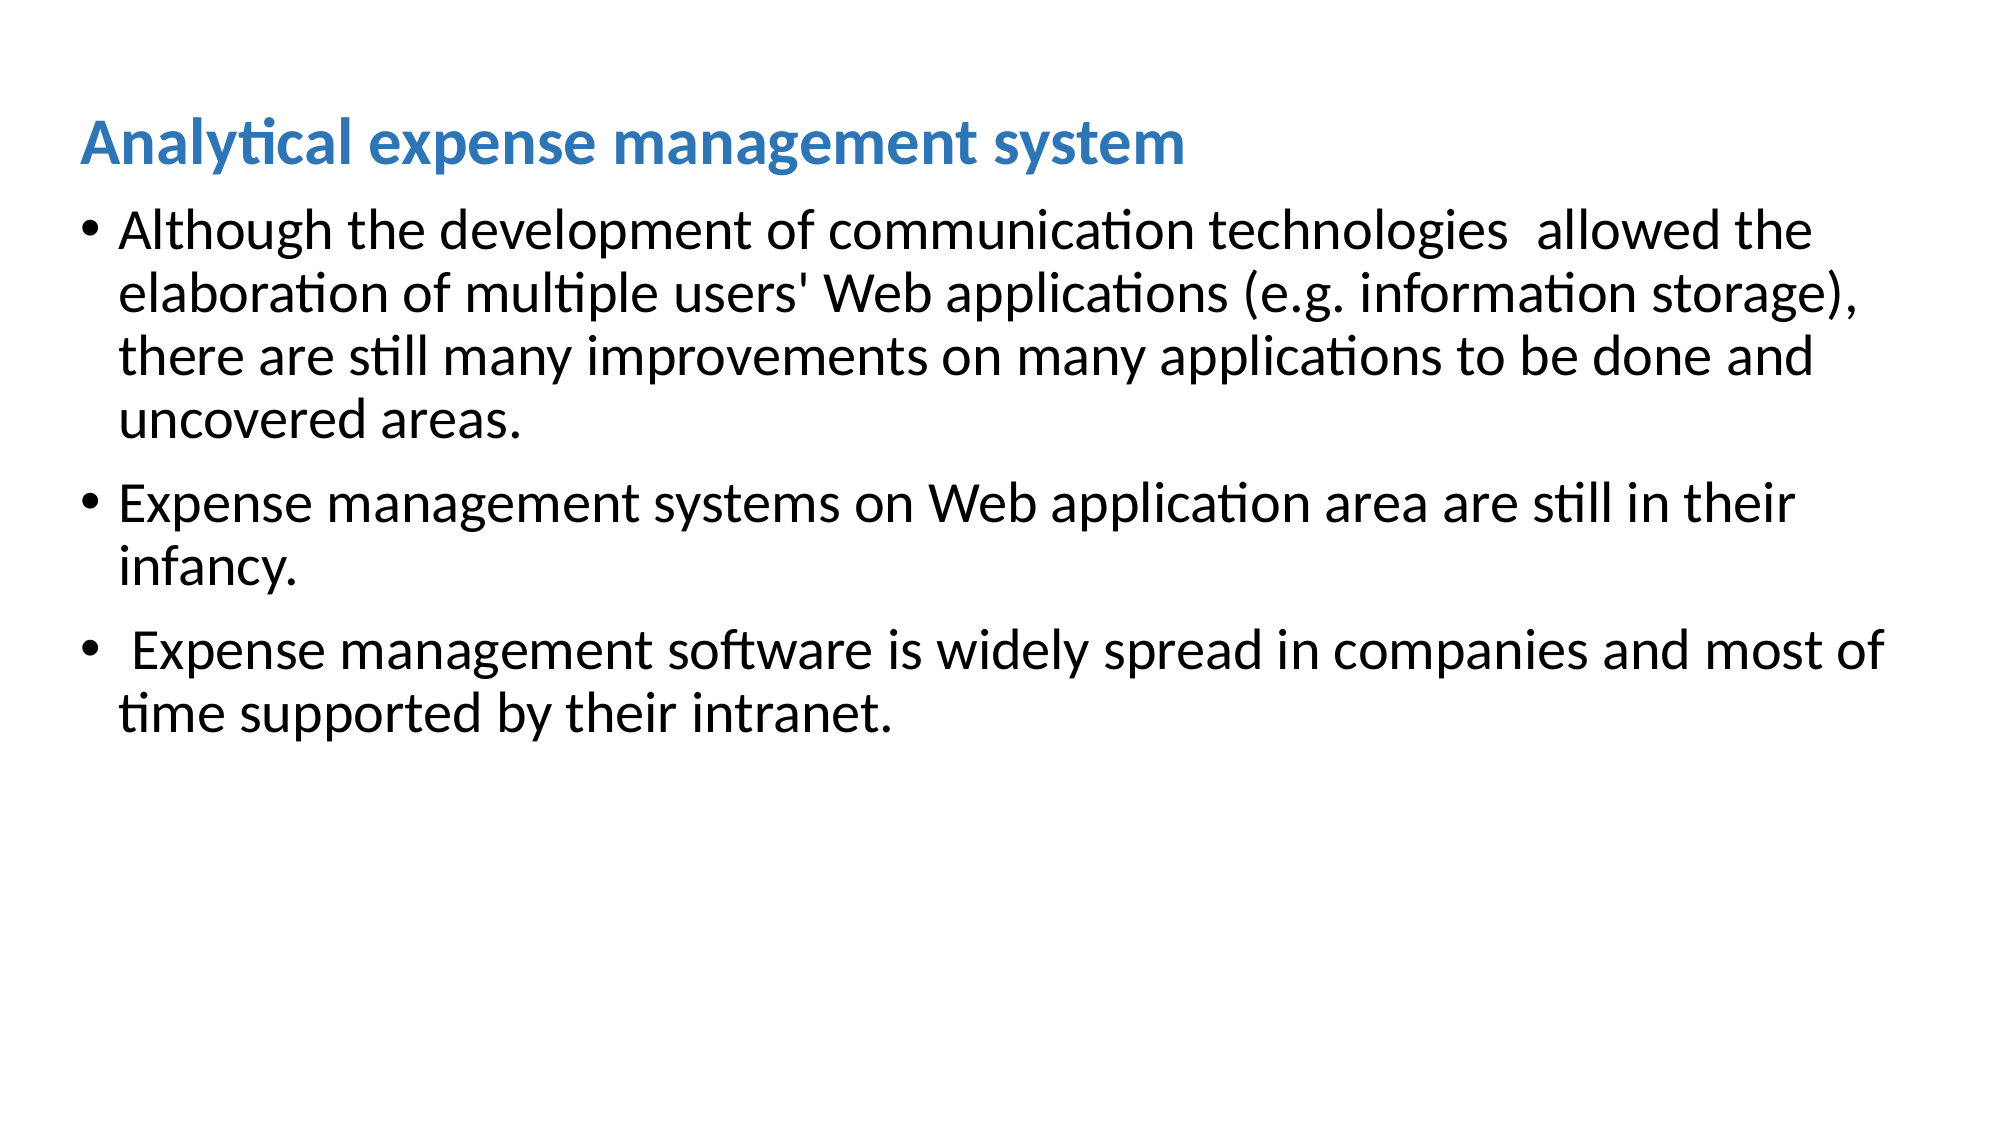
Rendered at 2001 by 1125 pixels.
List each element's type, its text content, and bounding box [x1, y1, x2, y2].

list Analytical expense management system Although the development of communication technologies allowed the elaboration of multiple users' Web applications (e.g. information storage), there are still many improvements on many applications to be done and uncovered areas. Expense management systems on Web application area are still in their infancy. Expense management software is widely spread in companies and most of time supported by their intranet. [65, 99, 1933, 1084]
